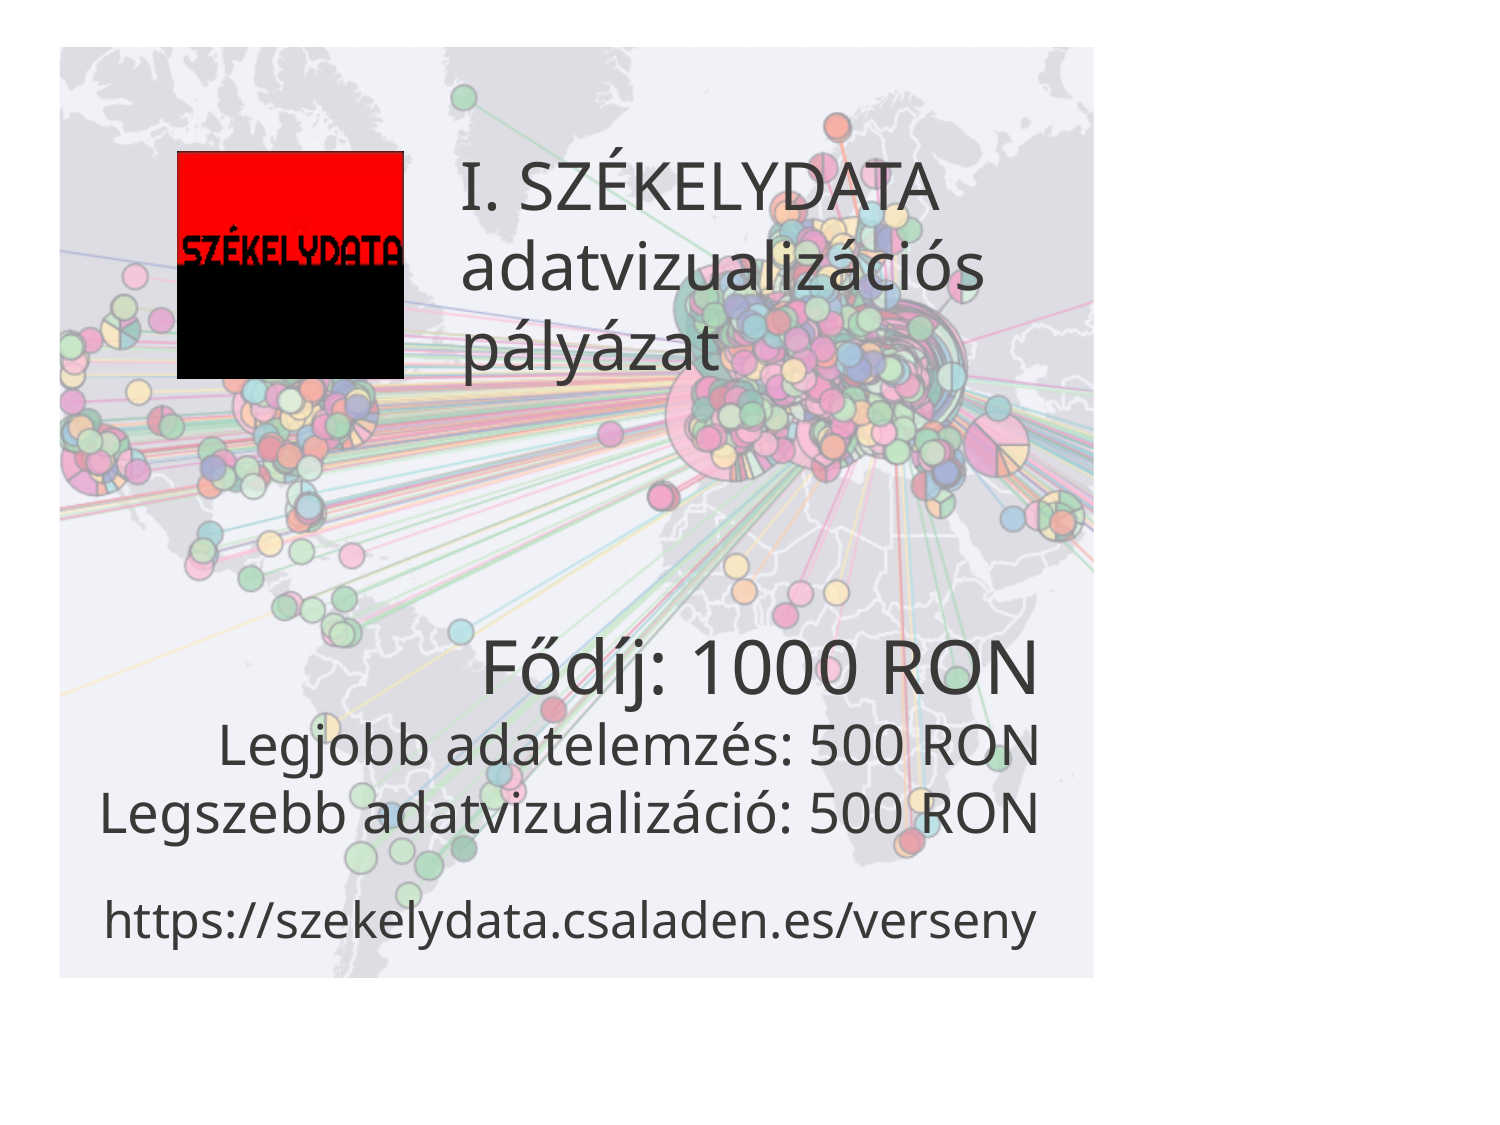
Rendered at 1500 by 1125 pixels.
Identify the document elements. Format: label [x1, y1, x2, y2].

picture [59, 47, 1094, 977]
